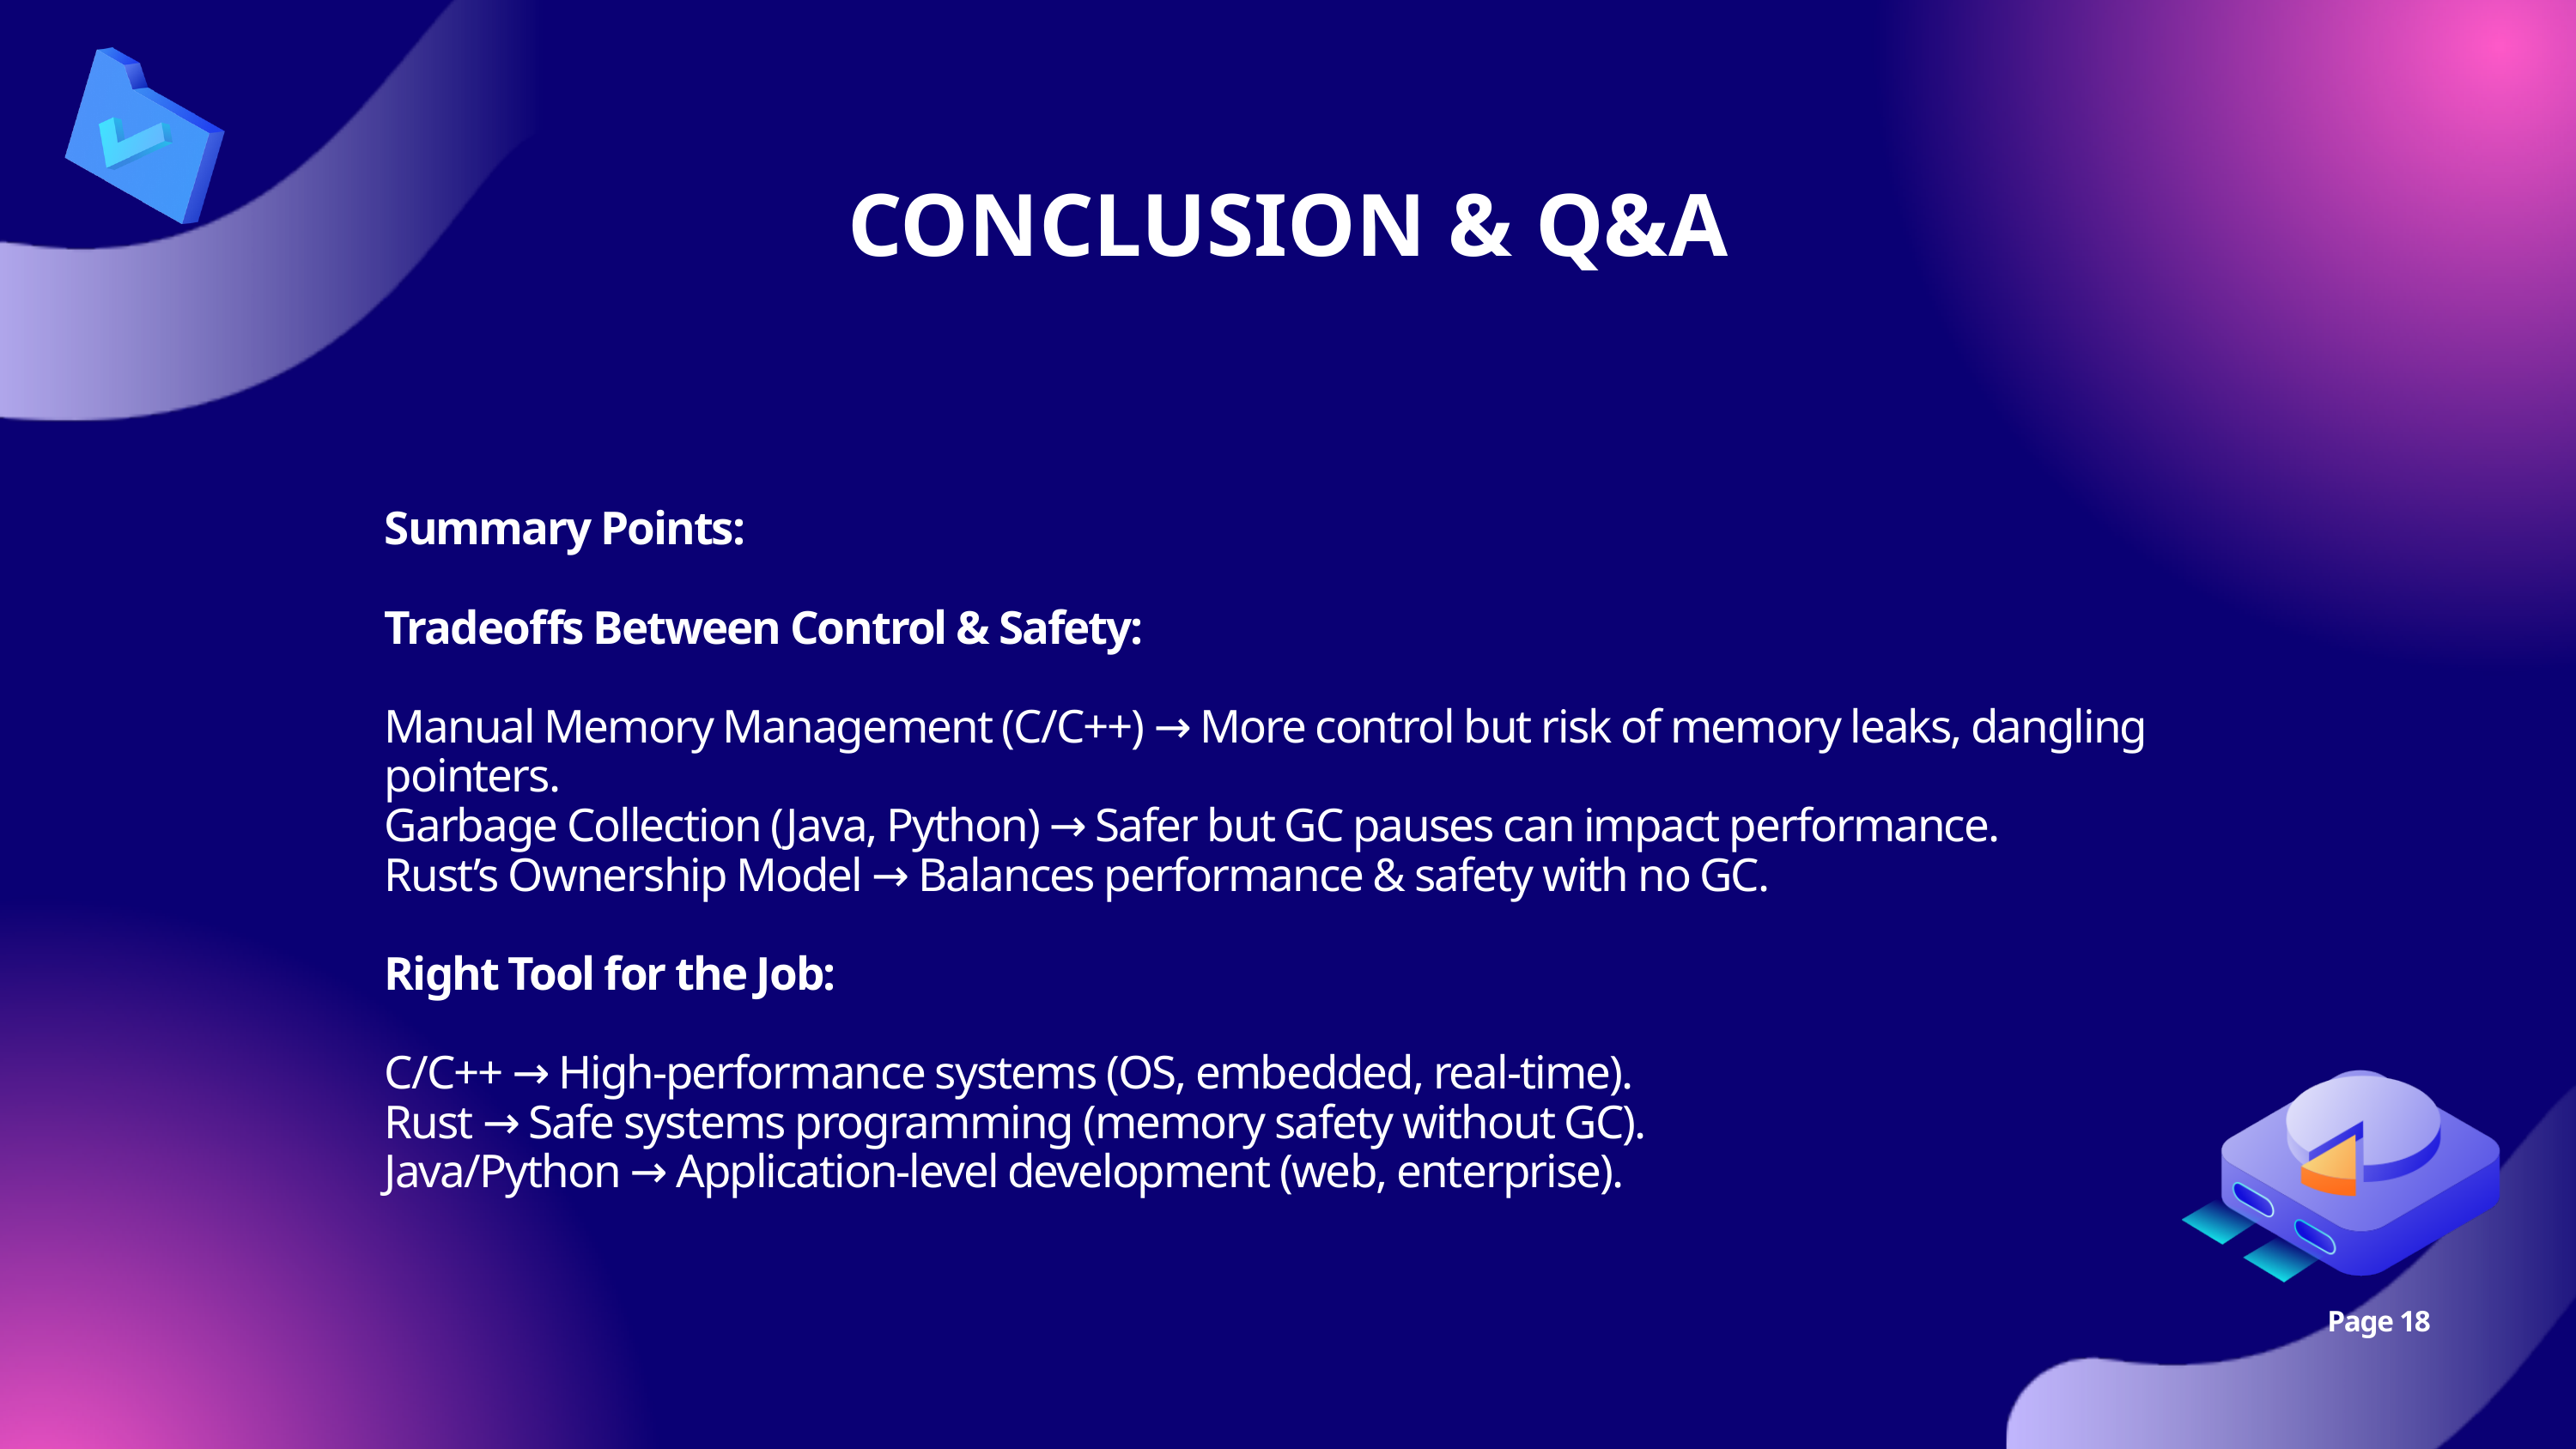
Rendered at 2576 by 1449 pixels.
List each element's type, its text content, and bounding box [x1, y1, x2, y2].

text_box [0, 0, 589, 457]
text_box CONCLUSION & Q&A [717, 153, 1858, 274]
text_box [1871, 0, 2576, 676]
text_box [2006, 992, 2576, 1449]
text_box [2181, 1070, 2500, 1282]
text_box Page 18 [2302, 1306, 2432, 1338]
text_box [0, 895, 670, 1449]
text_box Summary Points: Tradeoffs Between Control & Safety: Manual Memory Management (C/C++) → More control but risk of memory leaks, dangling pointers. Garbage Collection (Java, Python) → Safer but GC pauses can impact performance. Rust’s Ownership Model → Balances performance & safety with no GC. Right Tool for the Job: C/C++ → High-performance systems (OS, embedded, real-time). Rust → Safe systems programming (memory safety without GC). Java/Python → Application-level development (web, enterprise). [384, 504, 2192, 1197]
text_box [64, 47, 225, 224]
